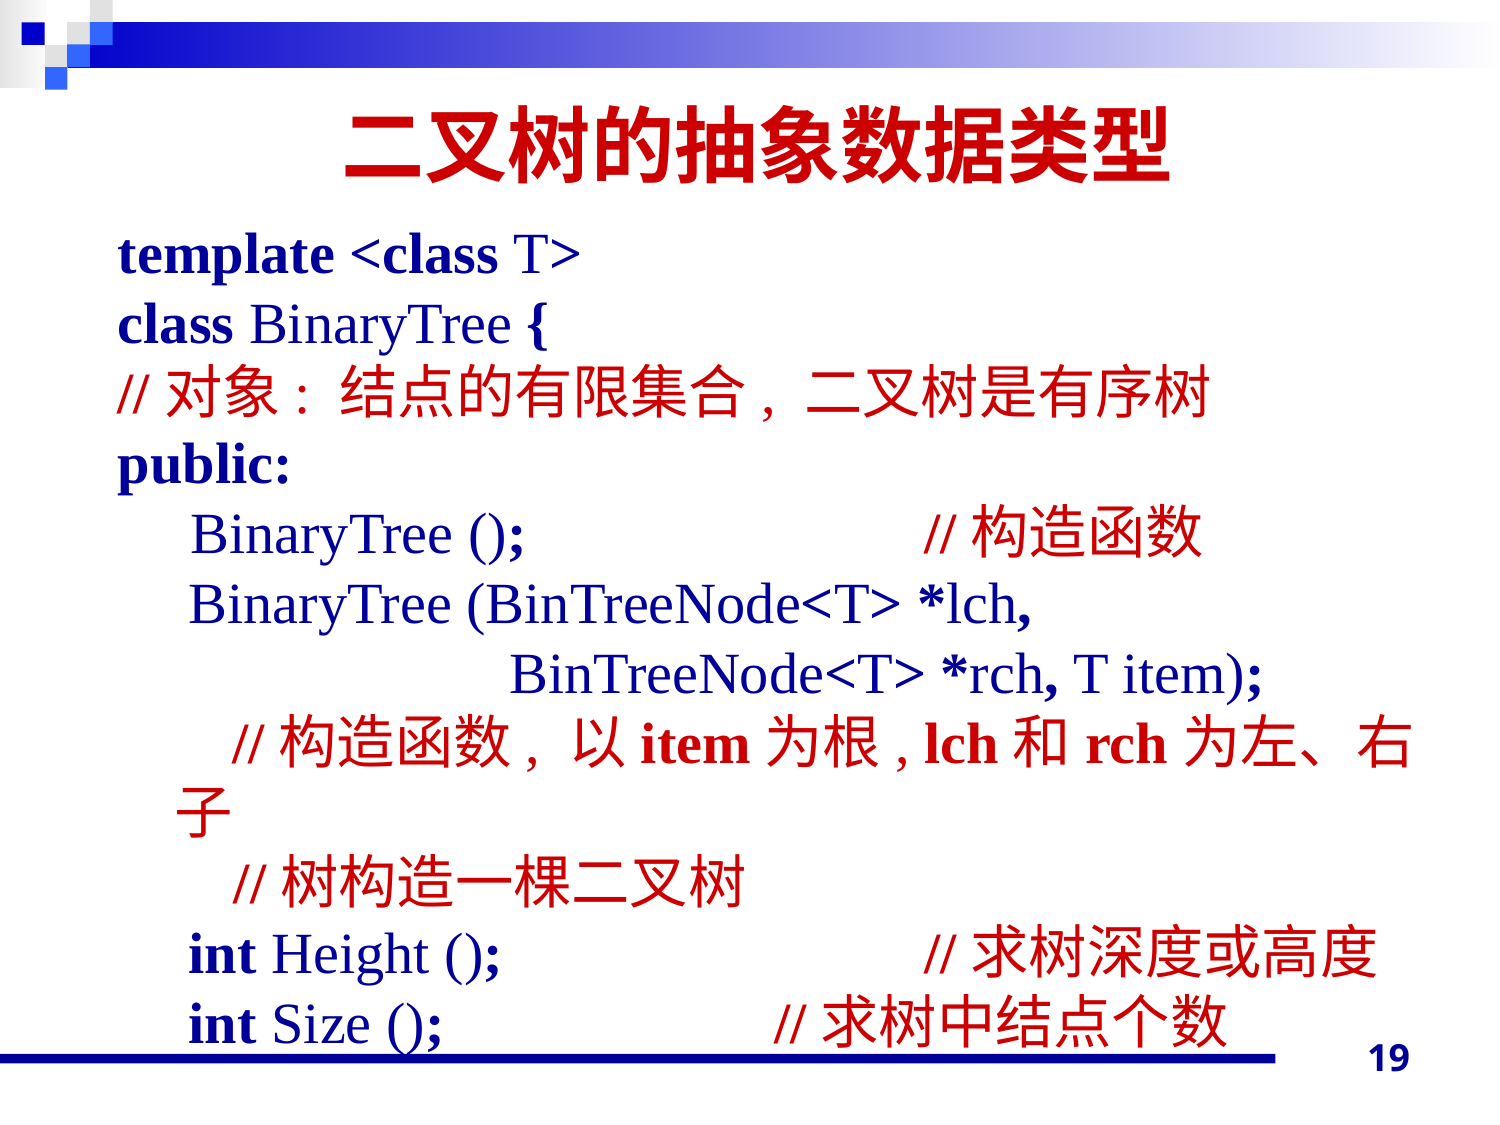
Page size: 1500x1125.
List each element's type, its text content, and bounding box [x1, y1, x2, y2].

slide_number 19 [1074, 1041, 1425, 1093]
list template <class T> class BinaryTree { //对象: 结点的有限集合, 二叉树是有序树 public: BinaryTree (); //构造函数 BinaryTree (BinTreeNode<T> *lch, BinTreeNode<T> *rch, T item); //构造函数, 以item为根, lch和rch为左、右子 //树构造一棵二叉树 int Height (); //求树深度或高度 int Size (); //求树中结点个数 [102, 208, 1453, 1041]
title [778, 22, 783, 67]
text_box J [694, 22, 698, 67]
title 二叉树的抽象数据类型 [82, 72, 1433, 215]
text_box  1 B 0 [666, 22, 670, 67]
